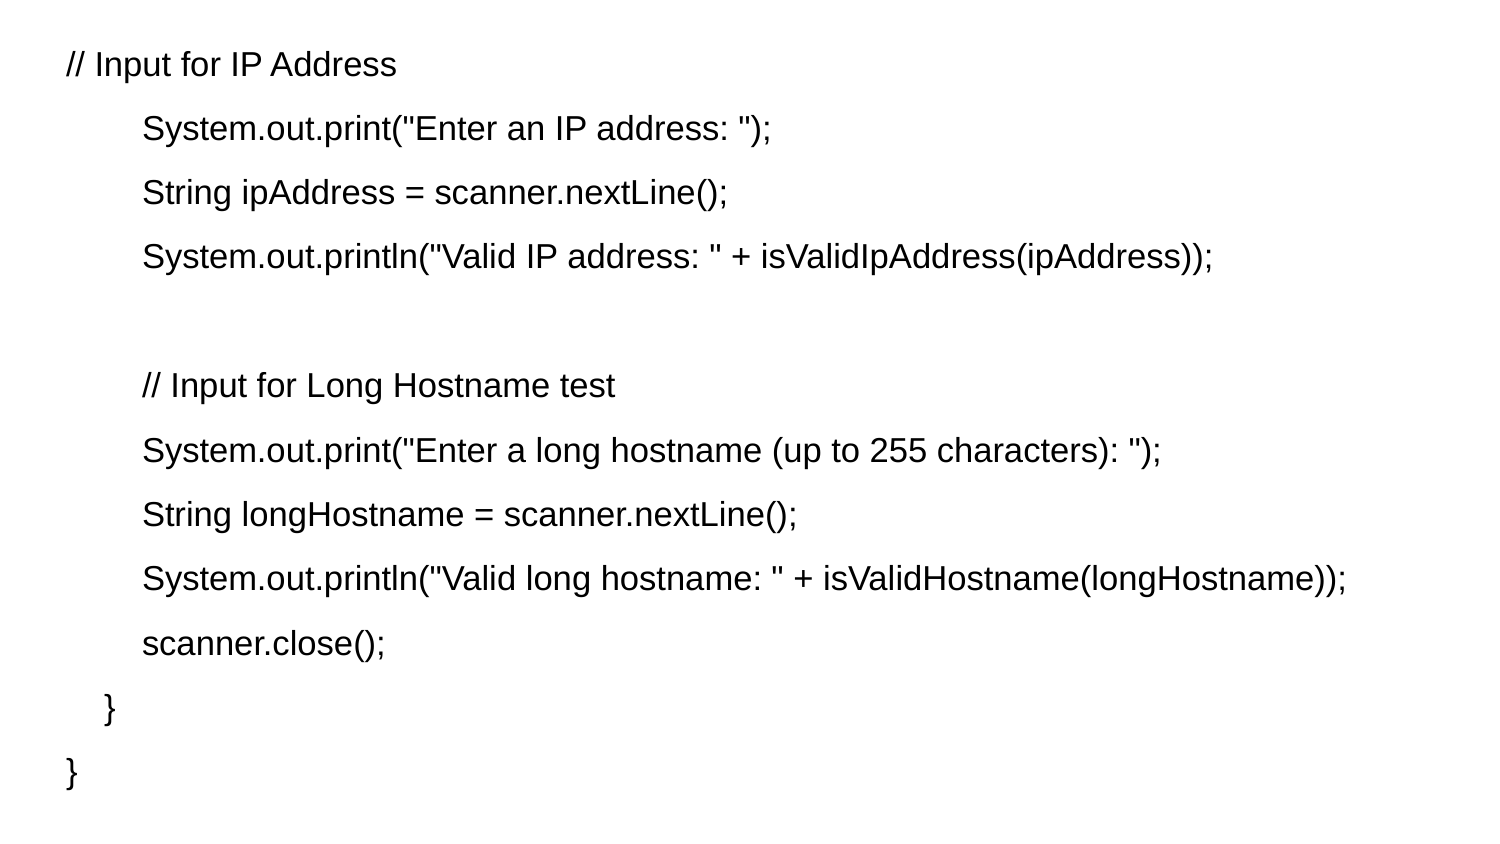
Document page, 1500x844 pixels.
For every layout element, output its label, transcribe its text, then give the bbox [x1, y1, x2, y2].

list // Input for IP Address System.out.print("Enter an IP address: "); String ipAddress = scanner.nextLine(); System.out.println("Valid IP address: " + isValidIpAddress(ipAddress)); // Input for Long Hostname test System.out.print("Enter a long hostname (up to 255 characters): "); String longHostname = scanner.nextLine(); System.out.println("Valid long hostname: " + isValidHostname(longHostname)); scanner.close(); } } [51, 29, 1449, 750]
